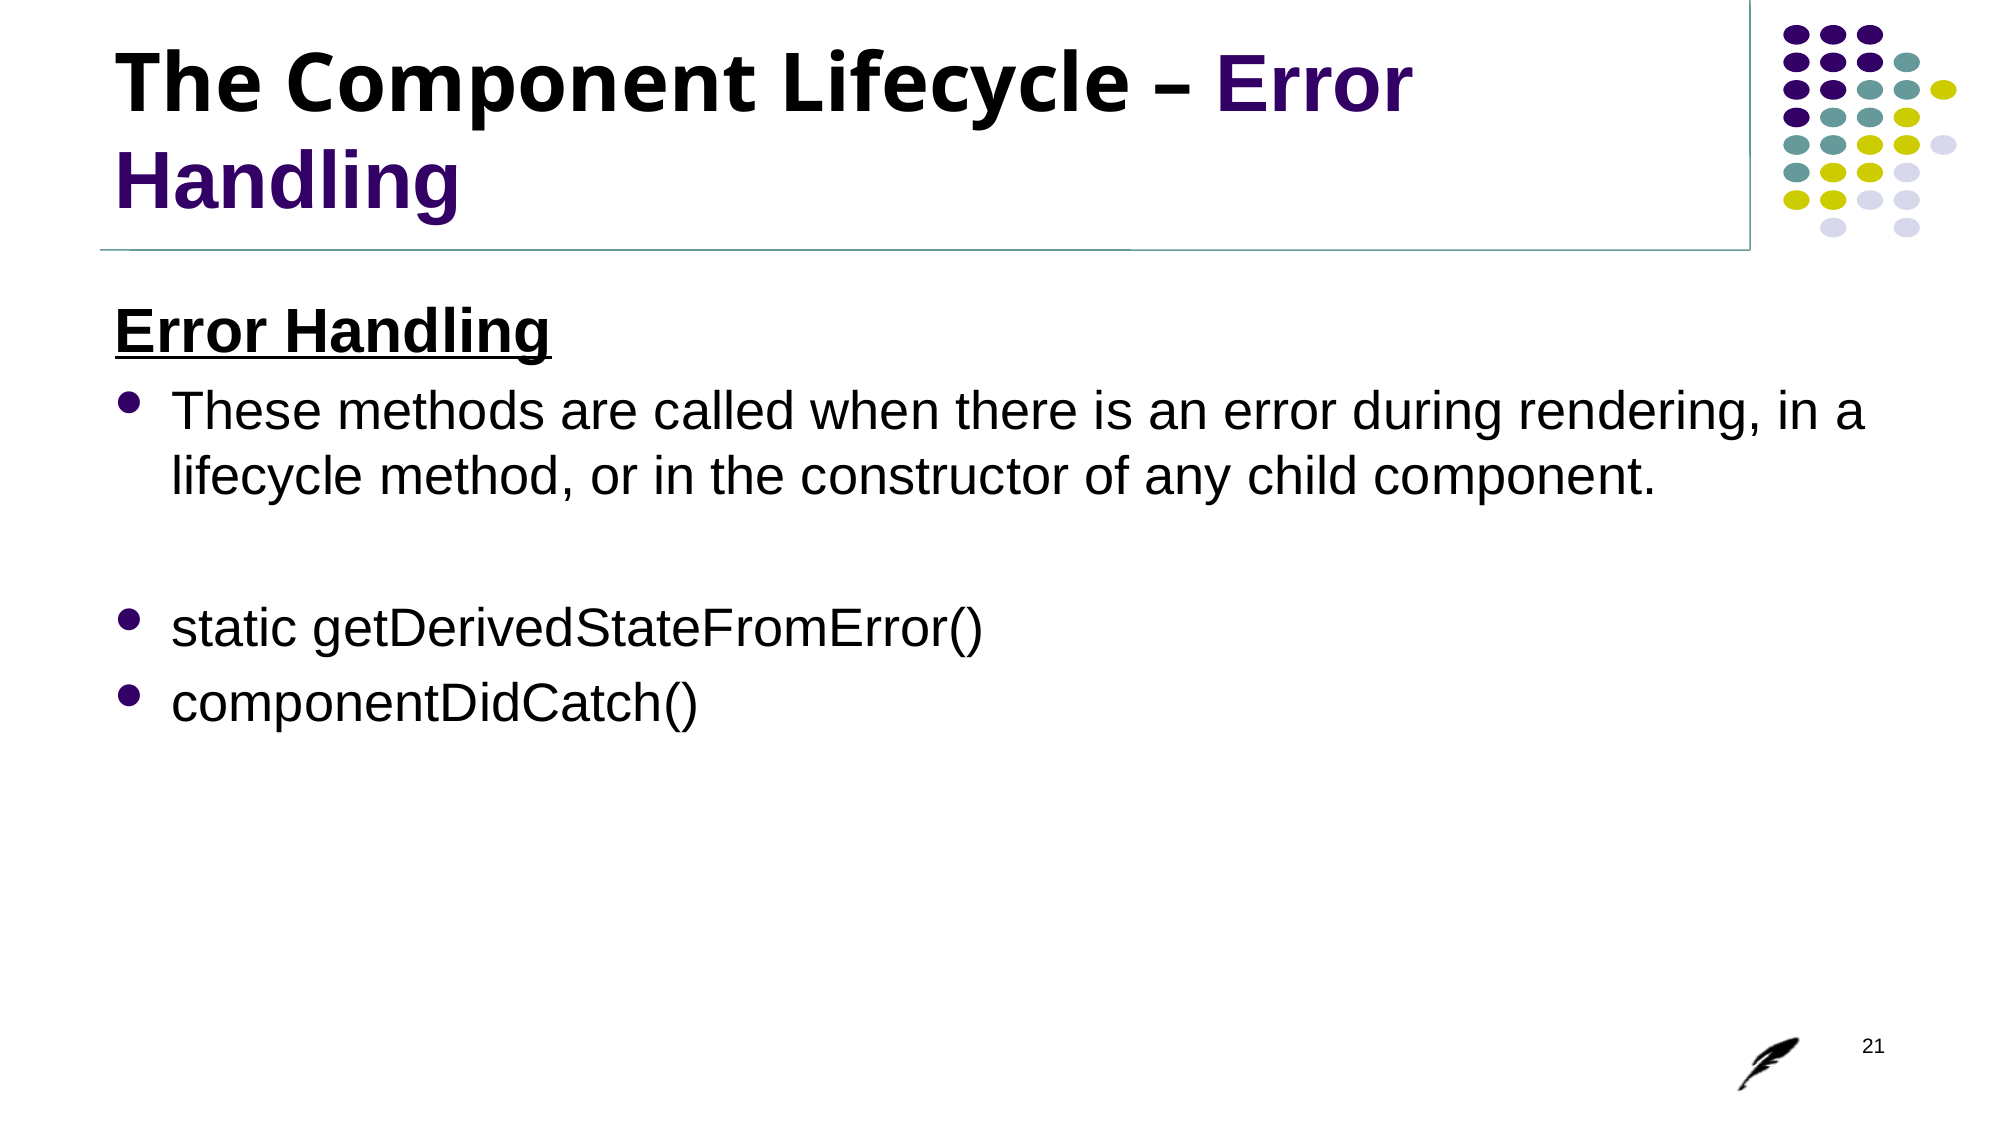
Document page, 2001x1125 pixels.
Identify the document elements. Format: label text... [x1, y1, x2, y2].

title The Component Lifecycle – Error Handling [99, 20, 1750, 233]
list Error Handling These methods are called when there is an error during rendering, in a lifecycle method, or in the constructor of any child component. static getDerivedStateFromError() componentDidCatch() [99, 282, 1900, 1006]
slide_number 21 [1433, 1025, 1900, 1100]
